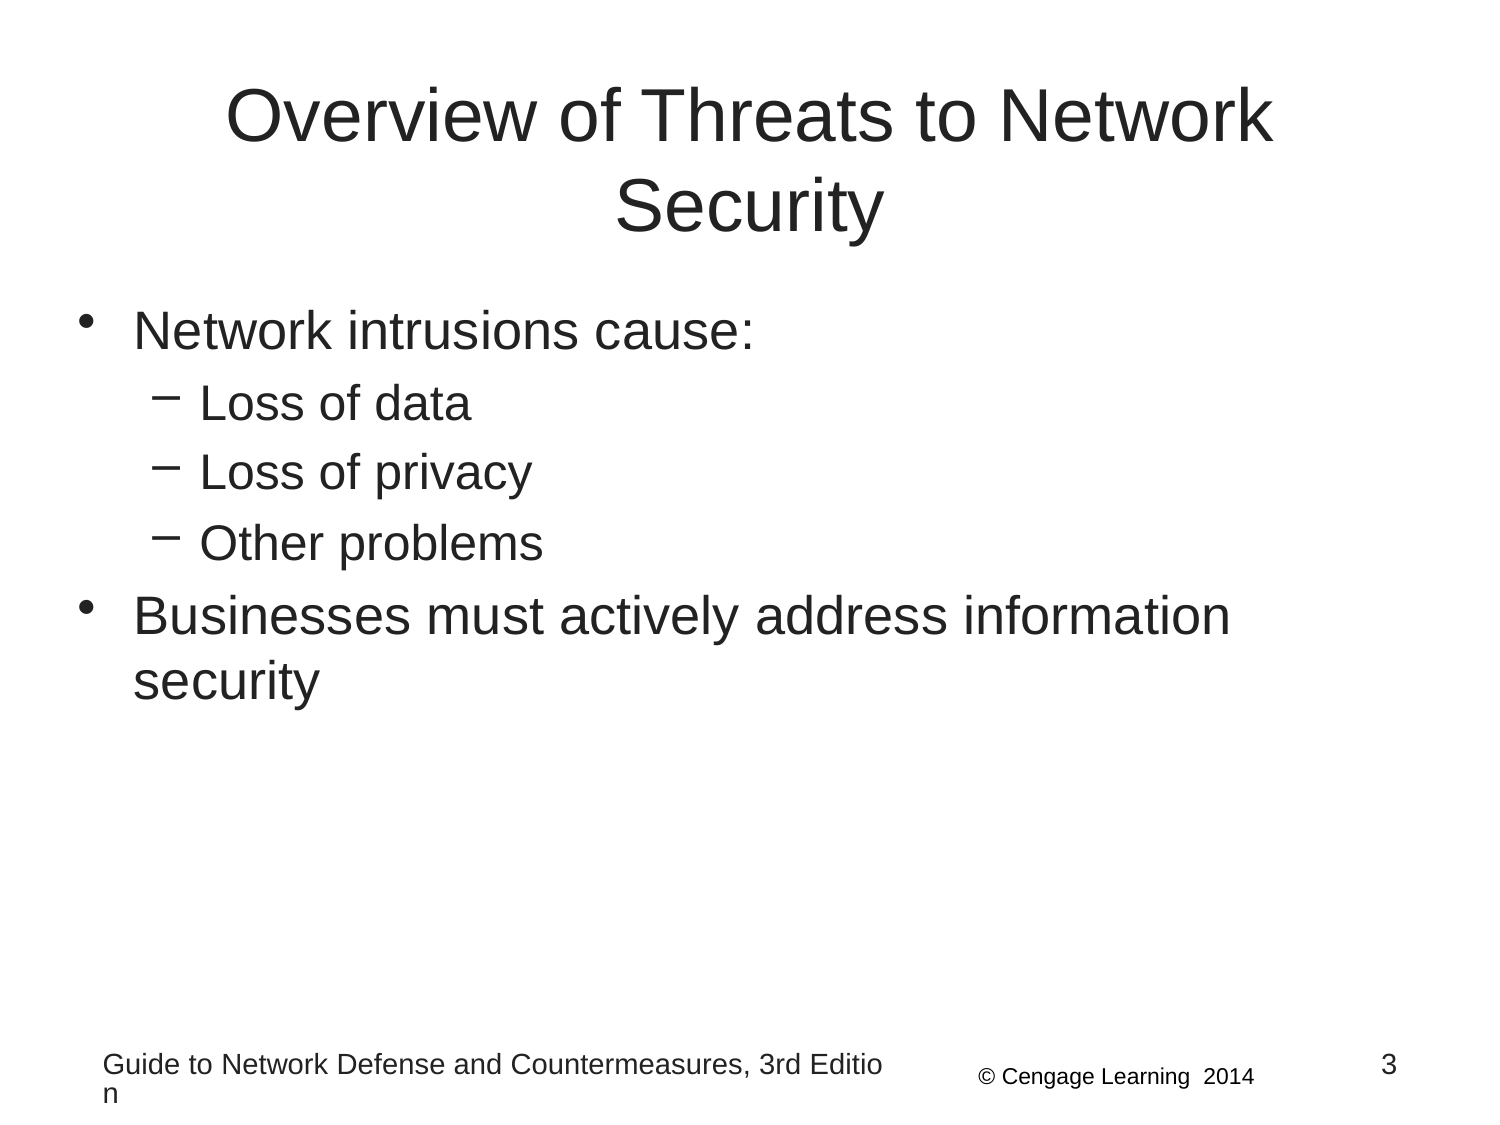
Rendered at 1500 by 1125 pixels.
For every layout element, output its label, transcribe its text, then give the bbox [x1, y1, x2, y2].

title Overview of Threats to Network Security [87, 62, 1413, 250]
list Network intrusions cause: Loss of data Loss of privacy Other problems Businesses must actively address information security [62, 287, 1438, 1025]
slide_number 3 [1250, 1037, 1413, 1100]
footer Guide to Network Defense and Countermeasures, 3rd Edition [87, 1037, 913, 1100]
